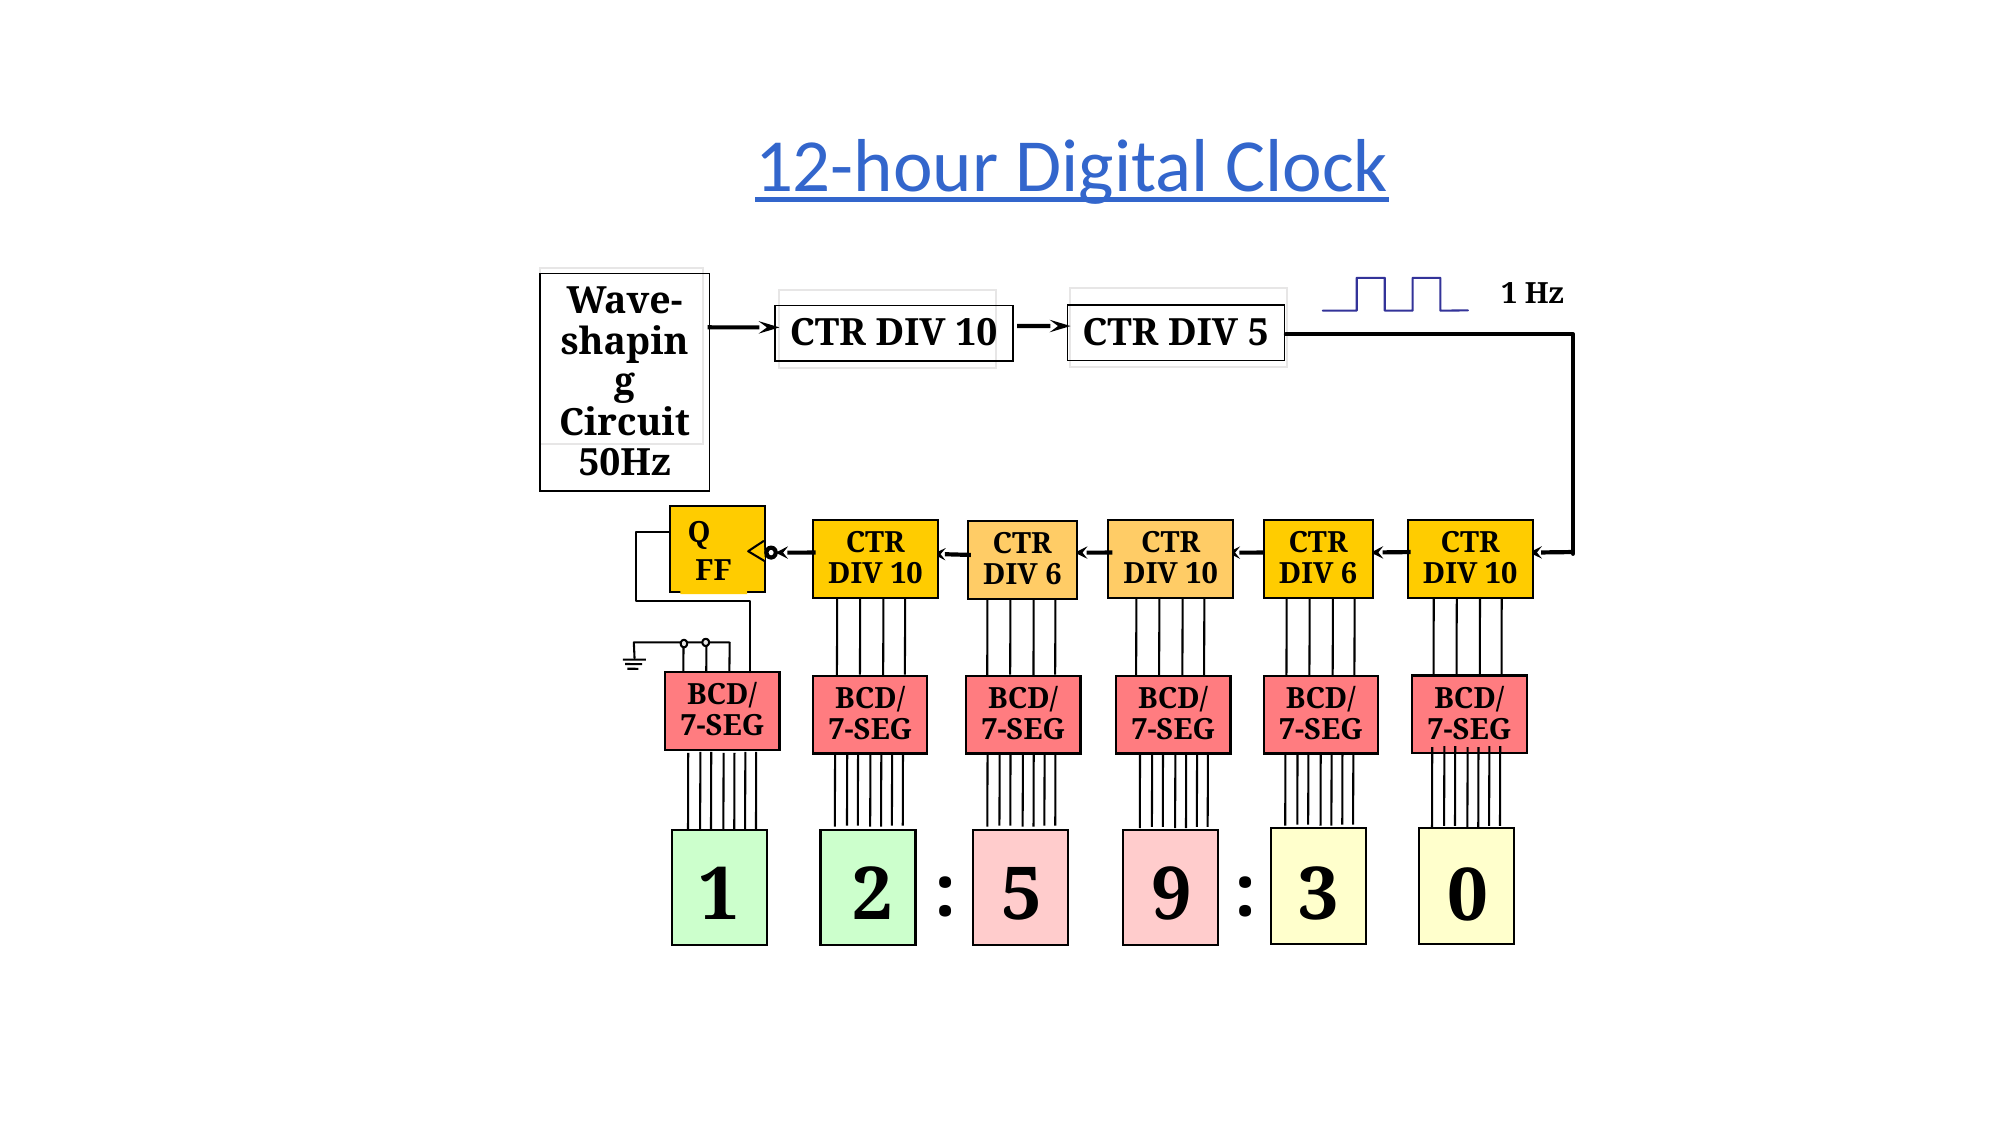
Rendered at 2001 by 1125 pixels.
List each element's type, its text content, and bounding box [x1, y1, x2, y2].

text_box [539, 267, 1579, 946]
text_box 12-hour Digital Clock [426, 107, 1718, 215]
